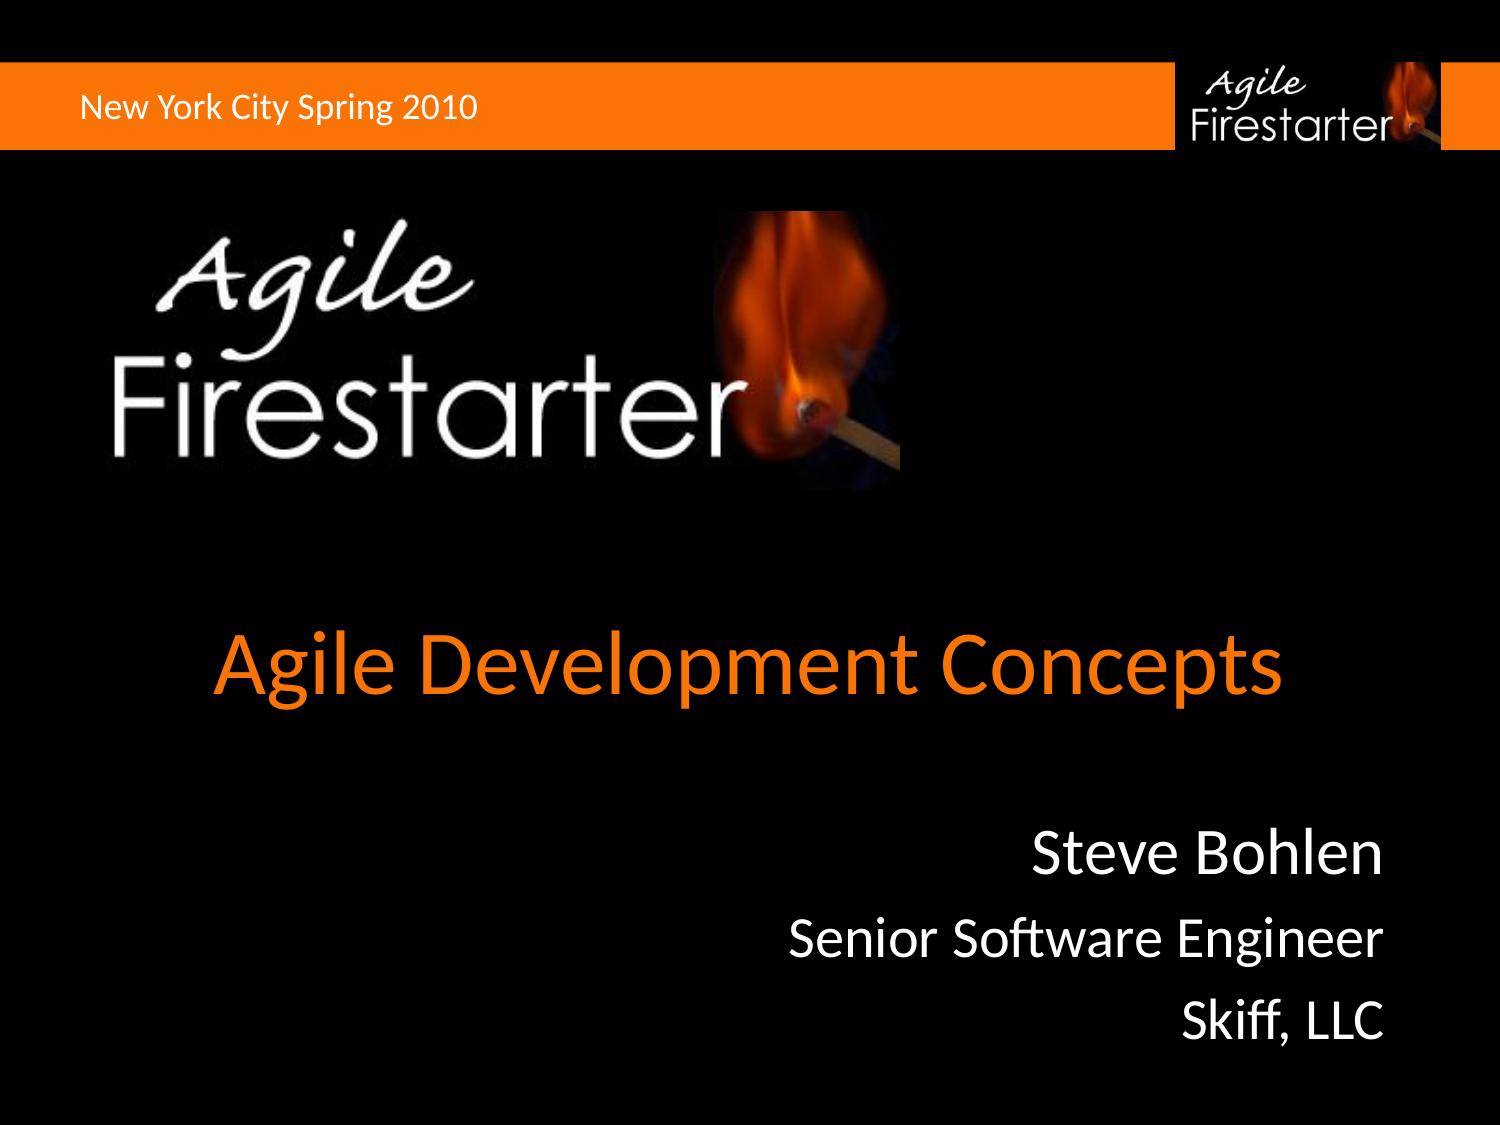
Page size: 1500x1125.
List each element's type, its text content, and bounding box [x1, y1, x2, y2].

title Agile Development Concepts [112, 537, 1388, 779]
picture [1175, 62, 1441, 151]
picture [61, 211, 900, 491]
subtitle Steve Bohlen Senior Software Engineer Skiff, LLC [75, 800, 1400, 1088]
